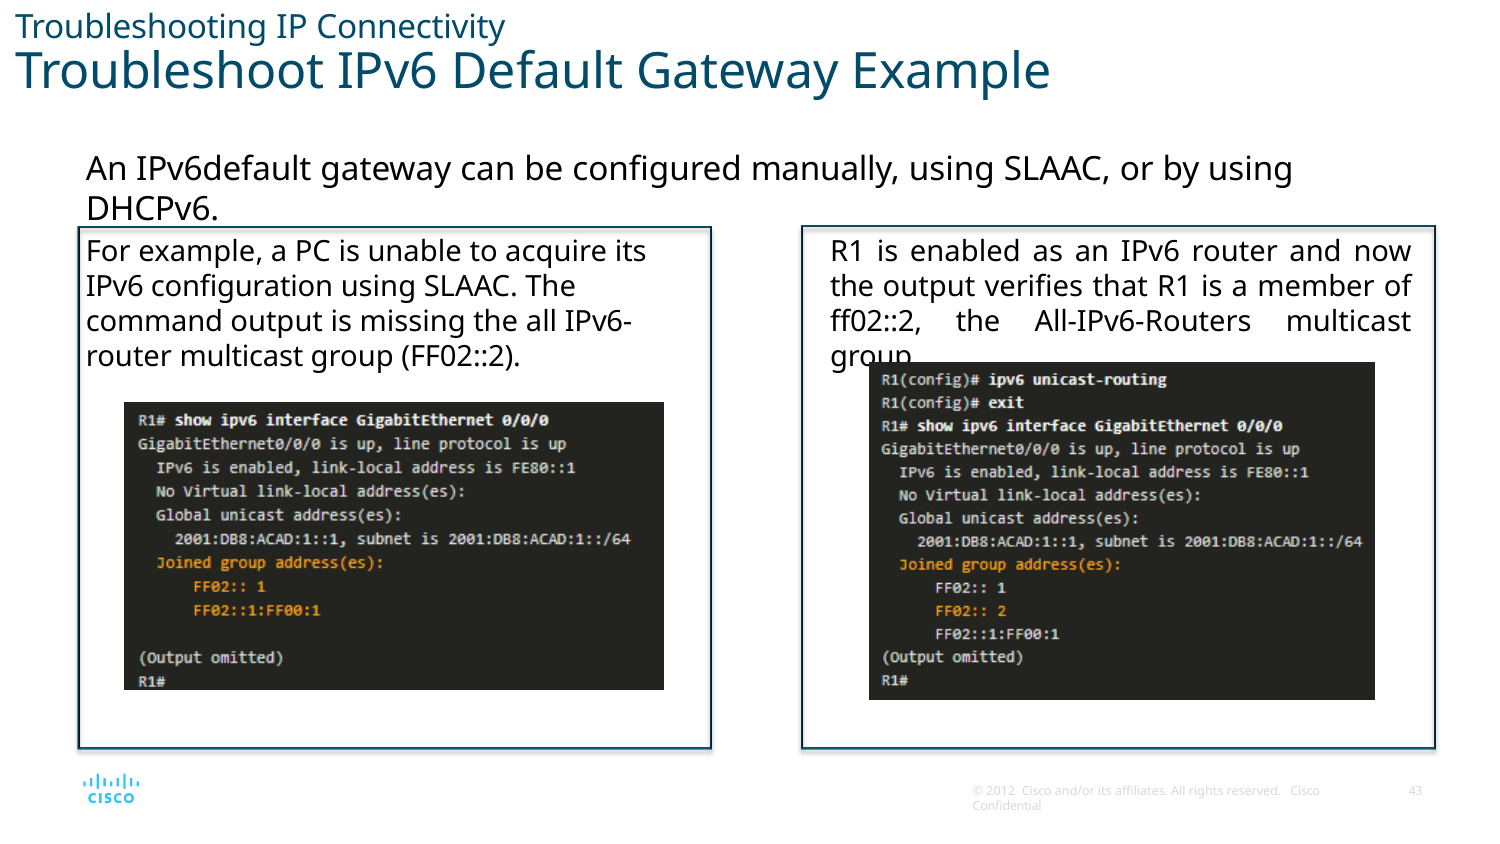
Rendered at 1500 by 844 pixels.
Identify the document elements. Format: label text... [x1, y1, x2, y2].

text_box An IPv6default gateway can be configured manually, using SLAAC, or by using DHCPv6. [83, 144, 1399, 227]
slide_number 34 [1402, 782, 1432, 844]
footer © 2012 Cisco and/or its affiliates. All rights reserved. Cisco Confidential [970, 782, 1381, 844]
title Troubleshooting IP Connectivity Troubleshoot IPv6 Default Gateway Example [12, 9, 1313, 153]
picture [795, 223, 1441, 759]
picture [71, 223, 717, 760]
